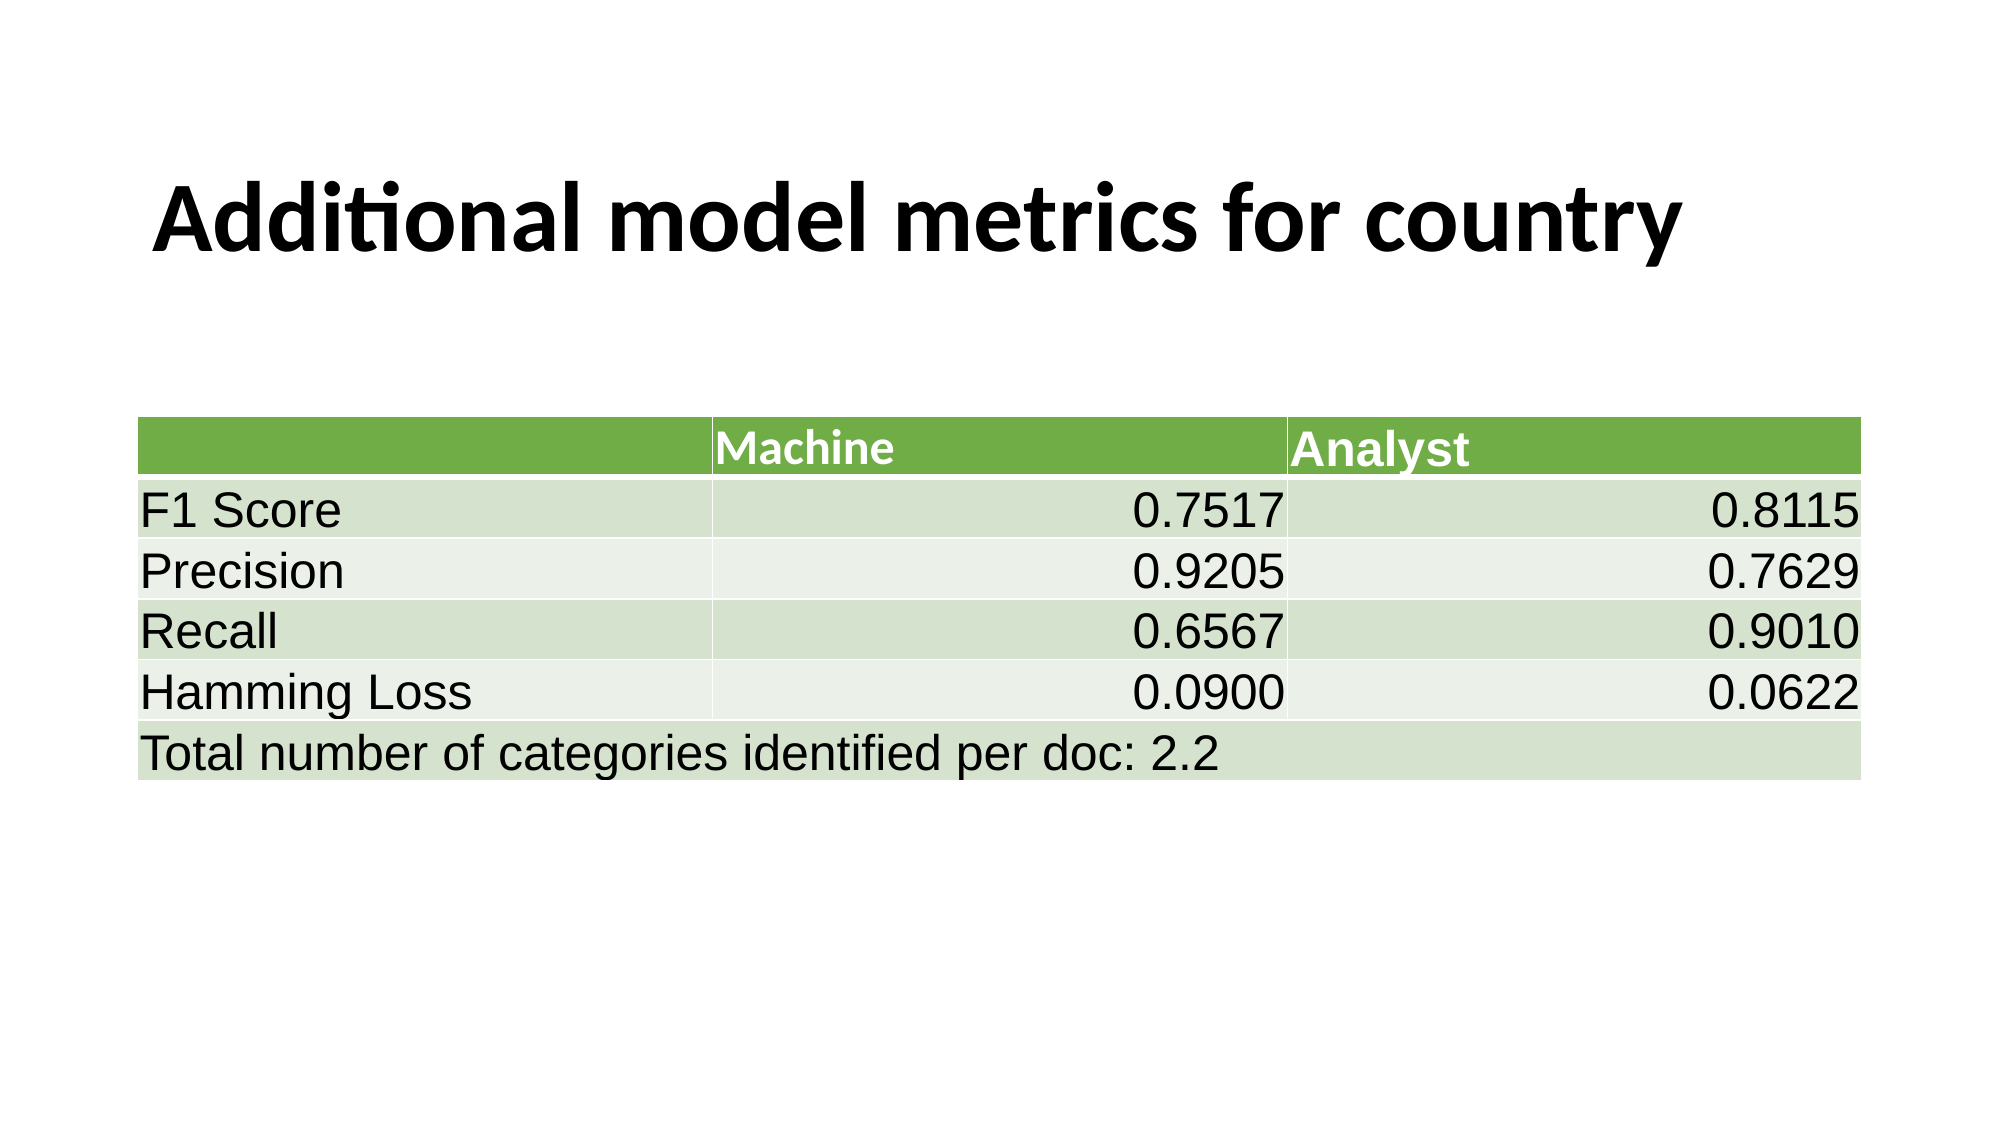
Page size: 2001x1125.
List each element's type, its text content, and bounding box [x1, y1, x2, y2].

table_header [138, 417, 712, 474]
table_cell 0.0900 [713, 660, 1287, 719]
table_cell 0.9010 [1288, 600, 1861, 659]
table_cell 0.7517 [713, 480, 1287, 537]
table_header Machine [713, 417, 1287, 474]
table_cell 0.0622 [1288, 660, 1861, 719]
table_cell F1 Score [138, 480, 712, 537]
table_cell Recall [138, 600, 712, 659]
title Additional model metrics for country [137, 109, 1863, 328]
table_cell 0.7629 [1288, 539, 1861, 598]
table_cell 0.9205 [713, 539, 1287, 598]
table_cell Total number of categories identified per doc: 2.2 [138, 721, 1861, 780]
table_cell 0.8115 [1288, 480, 1861, 537]
table_cell 0.6567 [713, 600, 1287, 659]
table_header Analyst [1288, 417, 1861, 474]
table_cell Hamming Loss [138, 660, 712, 719]
table_cell Precision [138, 539, 712, 598]
